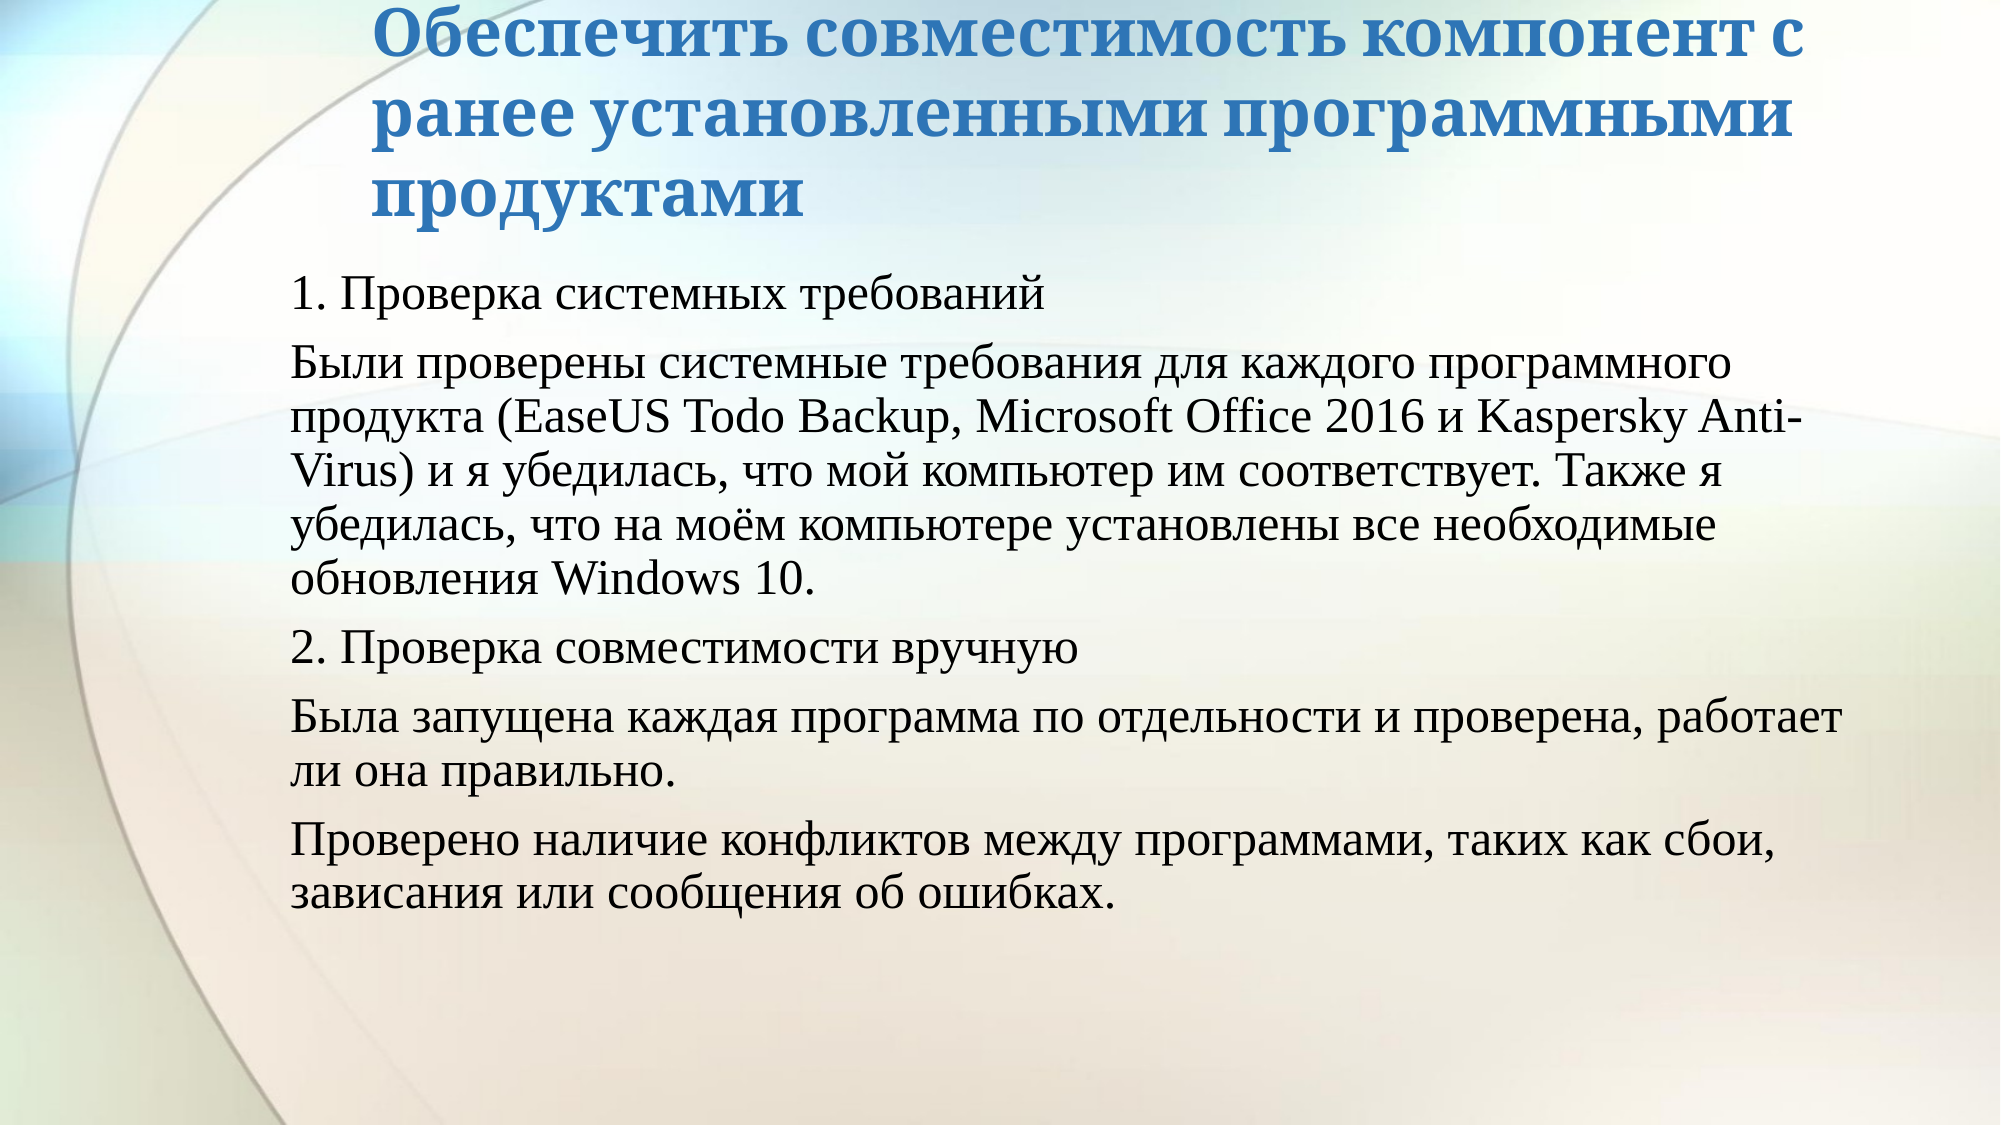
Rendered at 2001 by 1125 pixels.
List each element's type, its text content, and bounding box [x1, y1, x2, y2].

list 1. Проверка системных требований Были проверены системные требования для каждого программного продукта (EaseUS Todo Backup, Microsoft Office 2016 и Kaspersky Anti-Virus) и я убедилась, что мой компьютер им соответствует. Также я убедилась, что на моём компьютере установлены все необходимые обновления Windows 10. 2. Проверка совместимости вручную Была запущена каждая программа по отдельности и проверена, работает ли она правильно. Проверено наличие конфликтов между программами, таких как сбои, зависания или сообщения об ошибках. [275, 258, 1882, 973]
picture [0, 0, 2001, 1125]
title Обеспечить совместимость компонент с ранее установленными программными продуктами [356, 41, 1932, 259]
